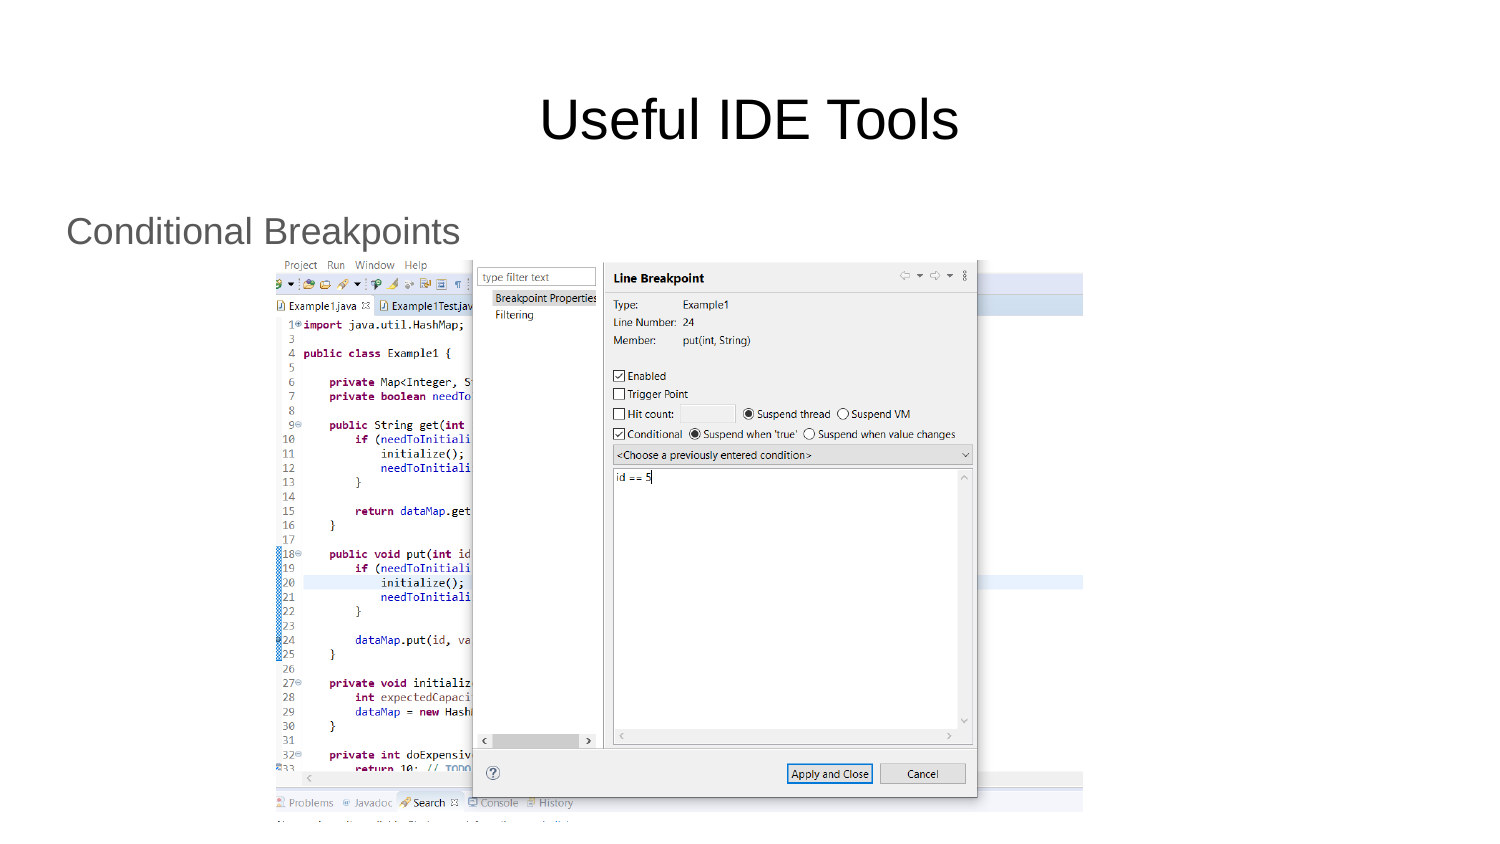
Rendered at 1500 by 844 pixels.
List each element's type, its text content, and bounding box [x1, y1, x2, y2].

list Conditional Breakpoints [51, 189, 1449, 750]
title Useful IDE Tools [51, 72, 1449, 167]
picture [275, 260, 1083, 822]
